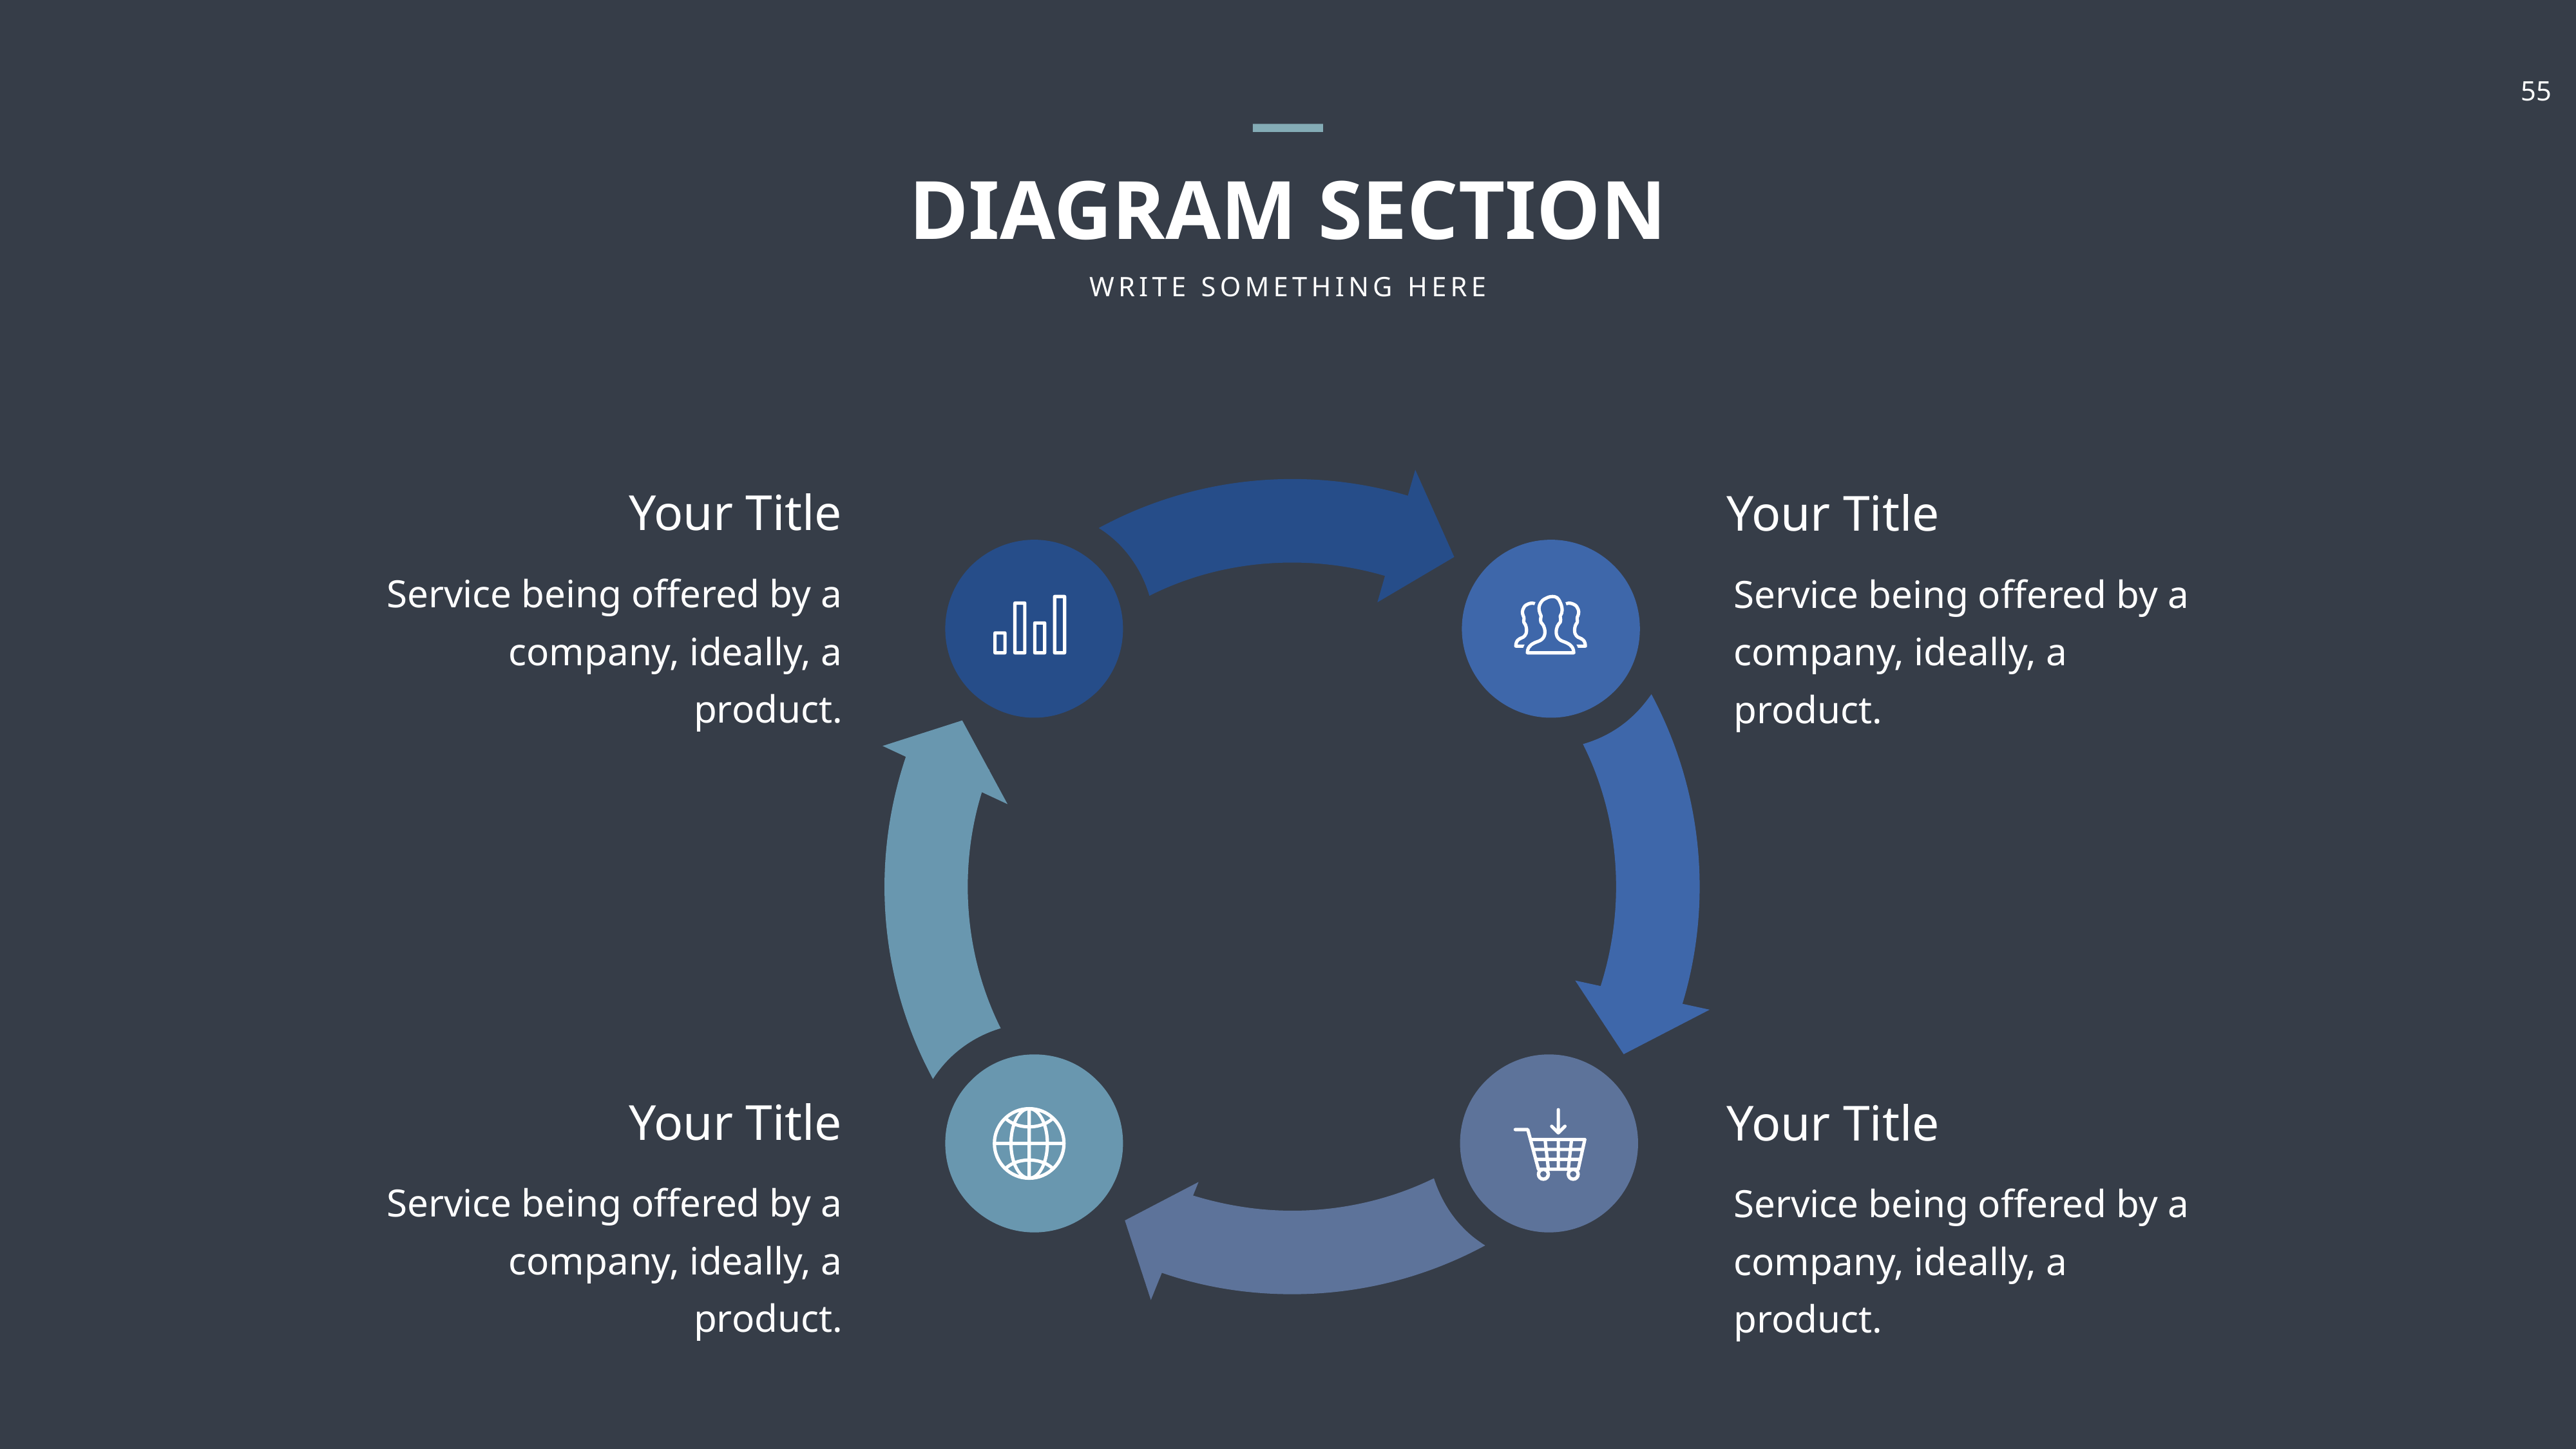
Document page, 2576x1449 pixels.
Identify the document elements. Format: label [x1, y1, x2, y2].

text_box [1462, 540, 1640, 718]
text_box [344, 1086, 866, 1290]
text_box [1583, 694, 1700, 1003]
text_box [1514, 601, 1536, 648]
text_box [993, 1106, 1066, 1180]
text_box [1710, 478, 2232, 681]
text_box [1575, 980, 1710, 1054]
text_box [883, 720, 1008, 804]
text_box [1710, 1087, 2232, 1291]
text_box [1125, 1182, 1199, 1300]
text_box [1162, 1178, 1485, 1294]
text_box [1013, 601, 1027, 655]
text_box [1550, 1108, 1567, 1135]
text_box [966, 1075, 1102, 1212]
text_box [1482, 560, 1619, 697]
text_box [344, 477, 866, 681]
text_box [790, 124, 1786, 308]
text_box [993, 631, 1007, 655]
text_box [884, 757, 1001, 1079]
text_box [1513, 1128, 1587, 1181]
text_box [945, 1054, 1123, 1233]
text_box [1377, 469, 1455, 603]
text_box [945, 540, 1123, 718]
text_box [1460, 1054, 1638, 1233]
text_box [1482, 1075, 1619, 1212]
text_box [1098, 478, 1407, 596]
text_box [1033, 621, 1047, 655]
text_box [1053, 594, 1067, 655]
text_box [1525, 594, 1576, 655]
text_box [1565, 601, 1587, 648]
text_box [966, 560, 1102, 697]
